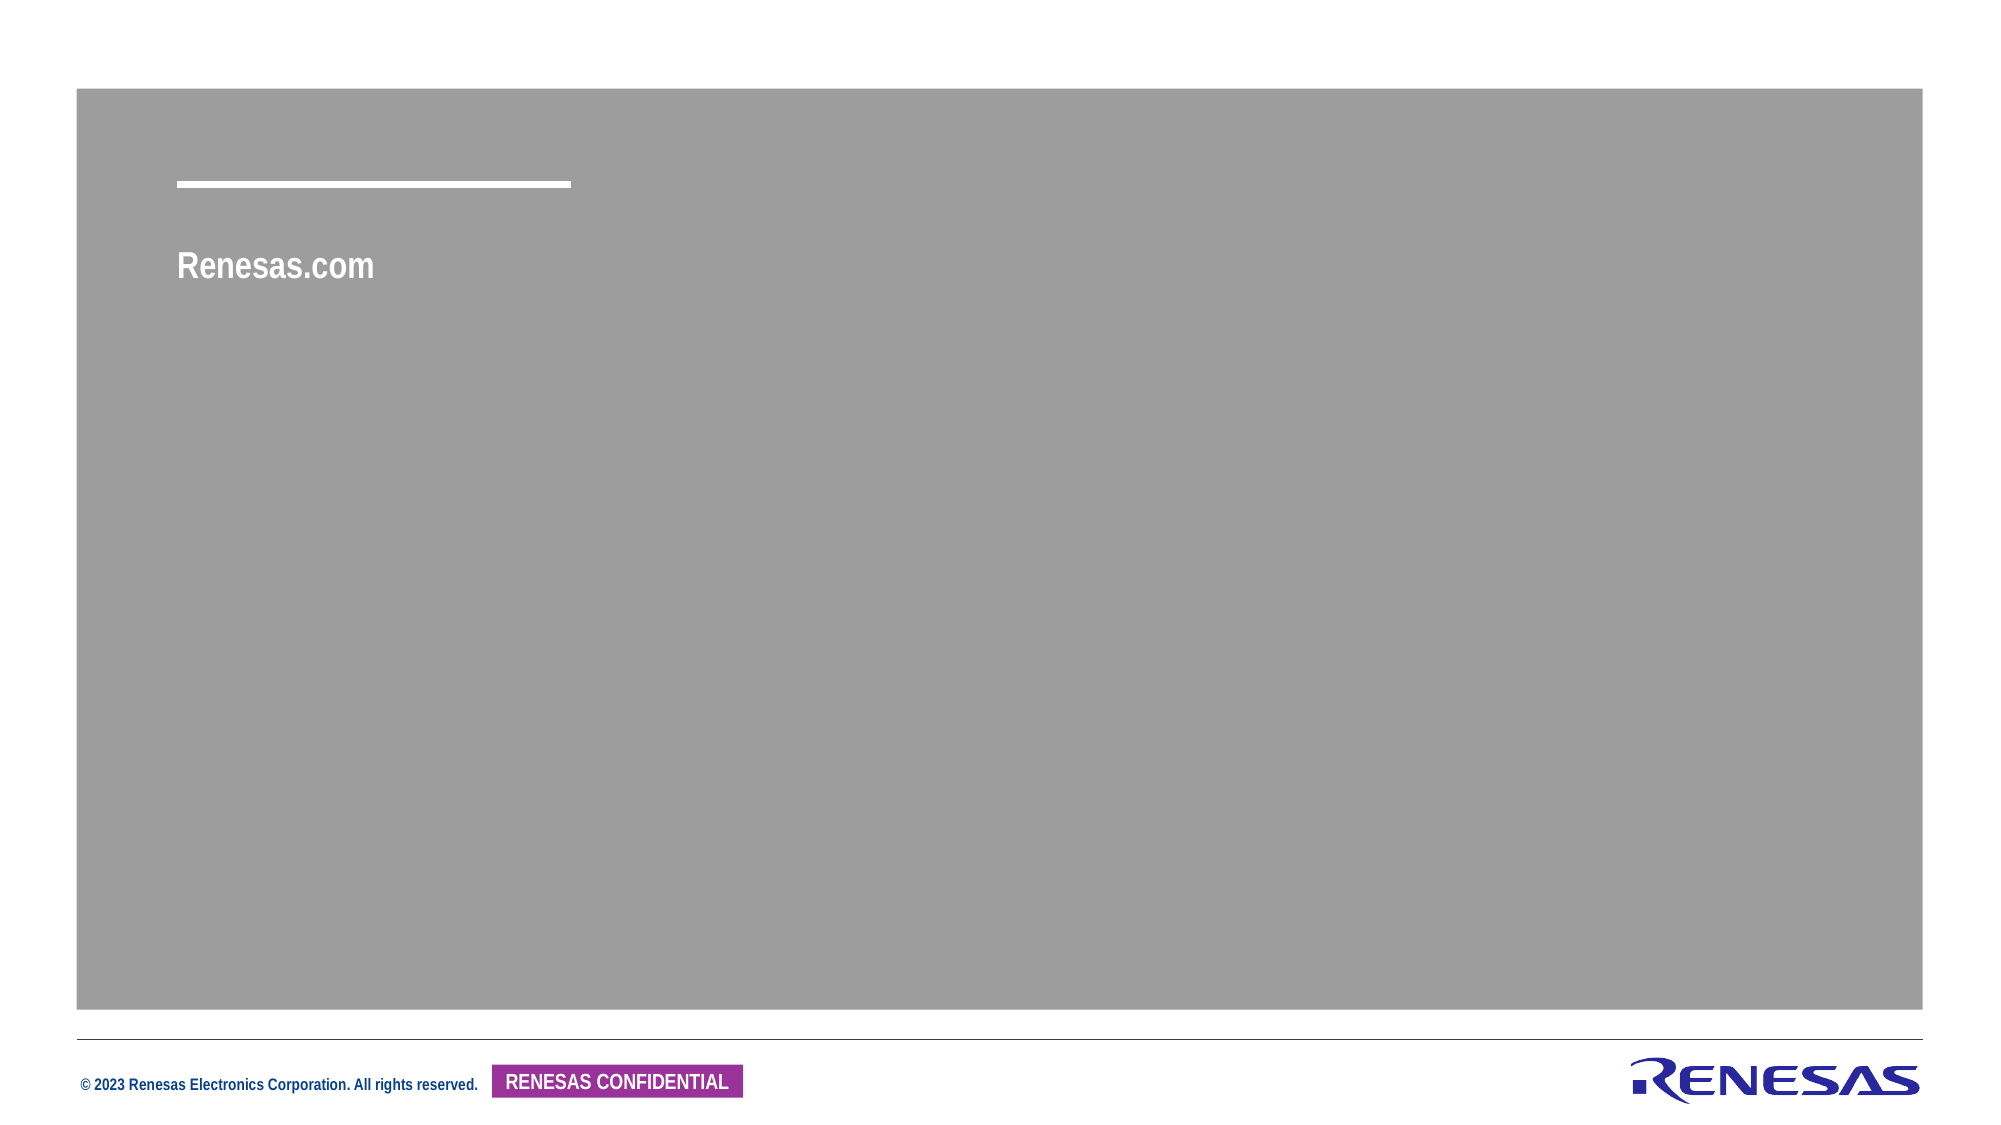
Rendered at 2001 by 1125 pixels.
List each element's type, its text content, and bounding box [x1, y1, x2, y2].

list Renesas.com [177, 231, 1044, 281]
picture [1628, 1055, 1923, 1106]
